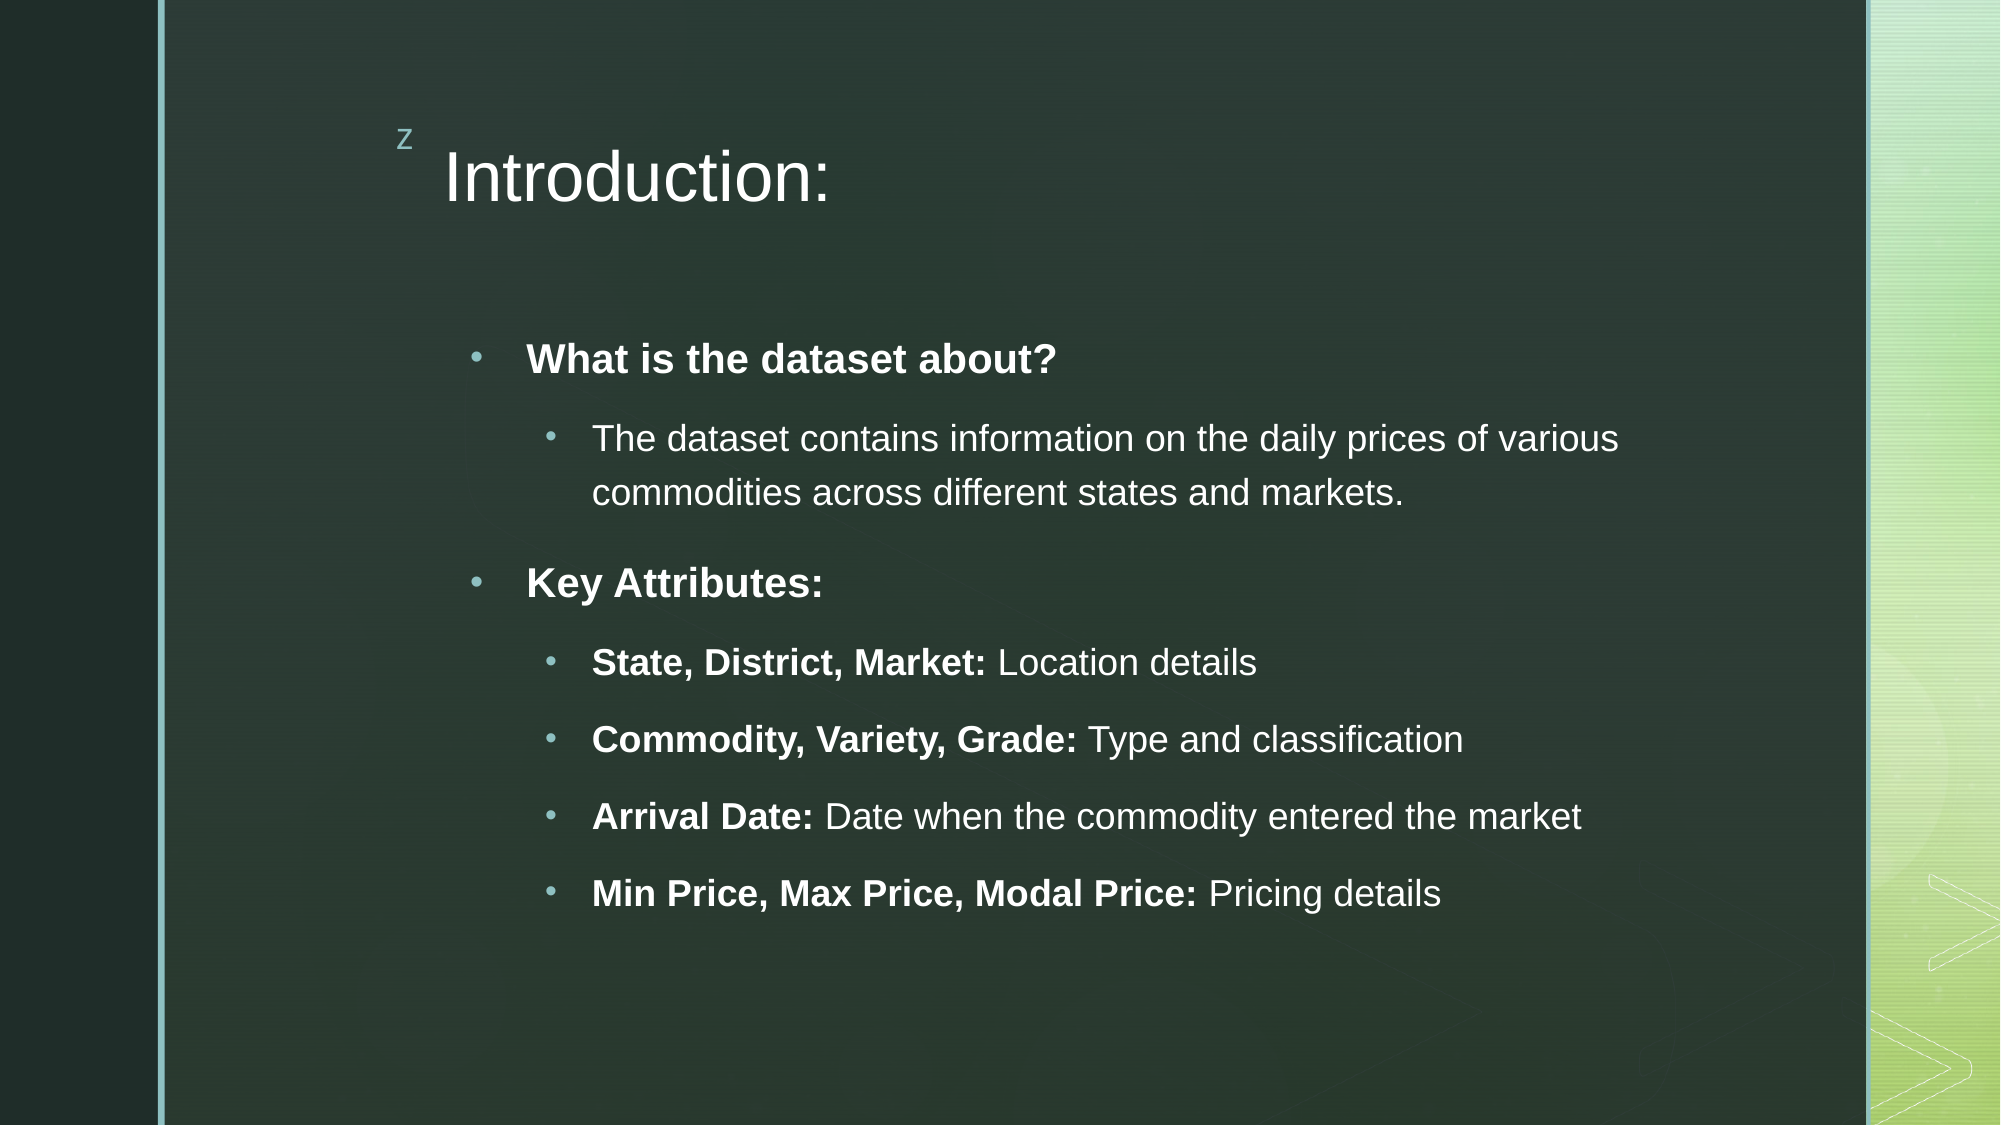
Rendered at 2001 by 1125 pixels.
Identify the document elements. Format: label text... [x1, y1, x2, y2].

title Introduction: [428, 132, 1734, 310]
list What is the dataset about? The dataset contains information on the daily prices of various commodities across different states and markets. Key Attributes: State, District, Market: Location details Commodity, Variety, Grade: Type and classification Arrival Date: Date when the commodity entered the market Min Price, Max Price, Modal Price: Pricing details [454, 336, 1734, 993]
picture [1871, 0, 2001, 1125]
